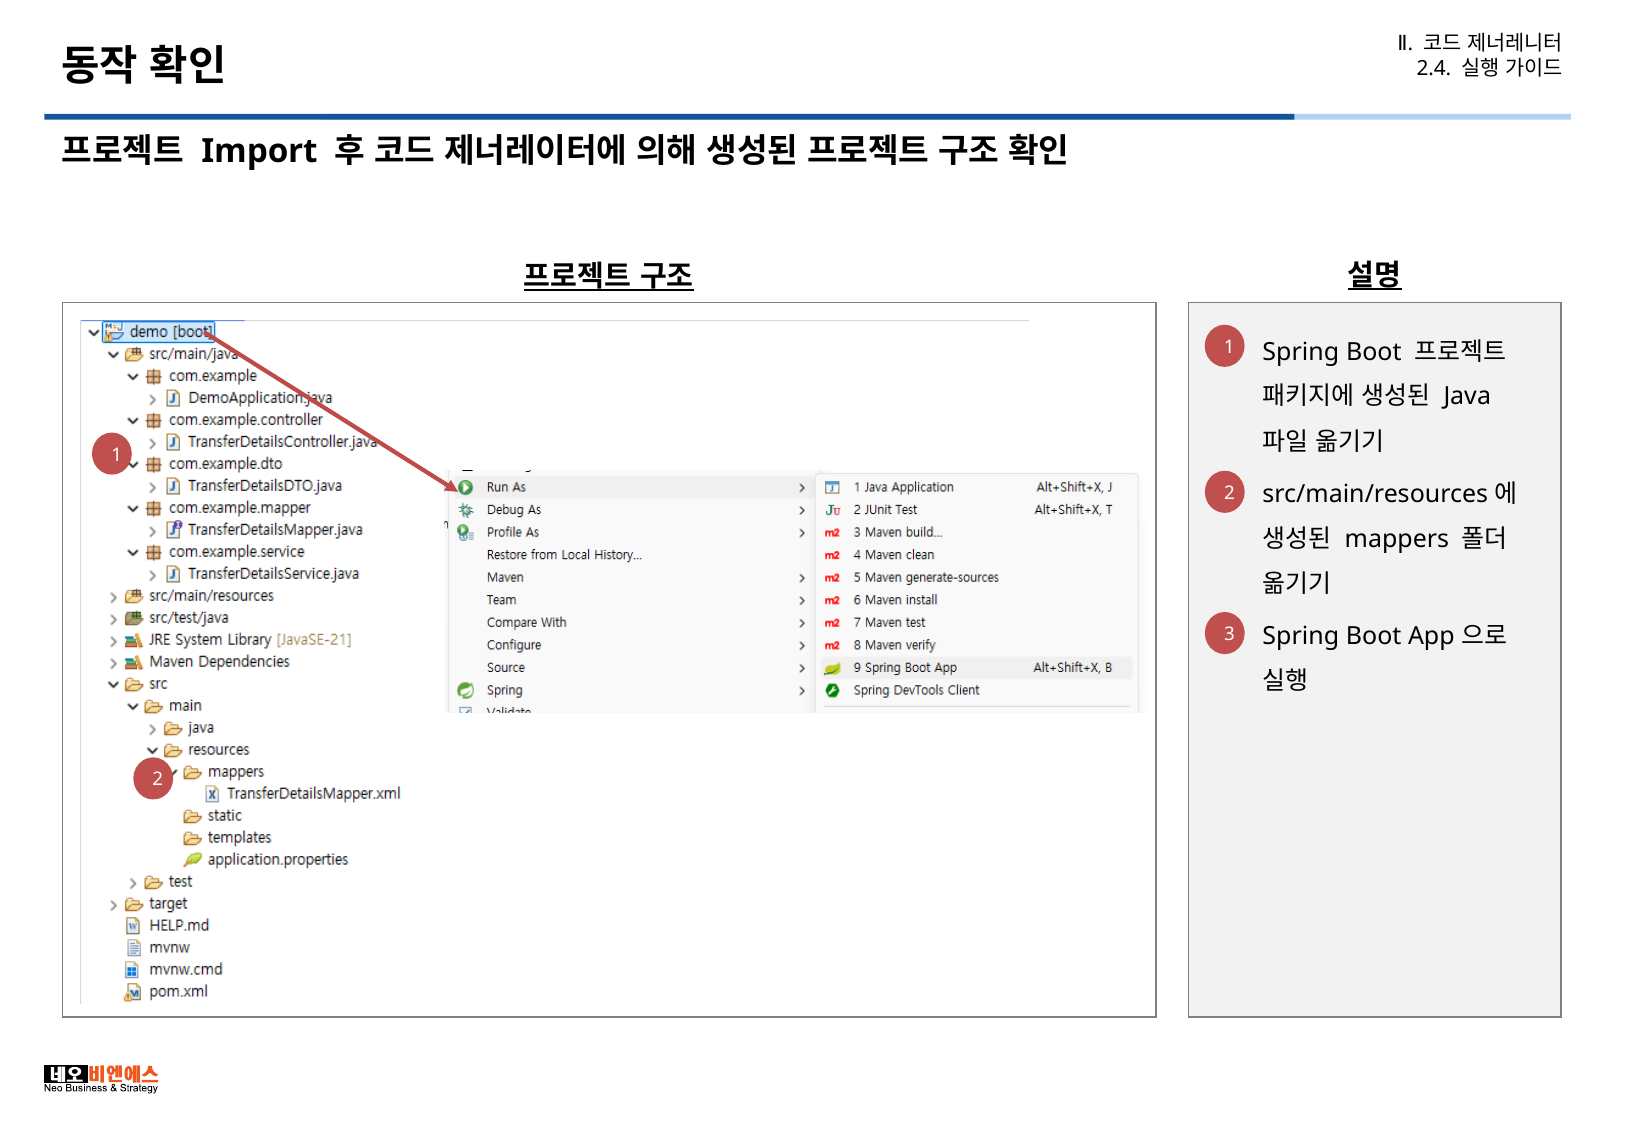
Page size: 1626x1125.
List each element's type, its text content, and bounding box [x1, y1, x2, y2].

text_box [62, 243, 1562, 1018]
picture [79, 320, 1150, 1004]
text_box Ⅱ. 코드 제너레니터 2.4. 실행 가이드 [1282, 23, 1578, 86]
list 프로젝트 Import 후 코드 제너레이터에 의해 생성된 프로젝트 구조 확인 [46, 121, 1578, 232]
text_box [203, 331, 459, 493]
title 동작 확인 [45, 19, 1578, 107]
